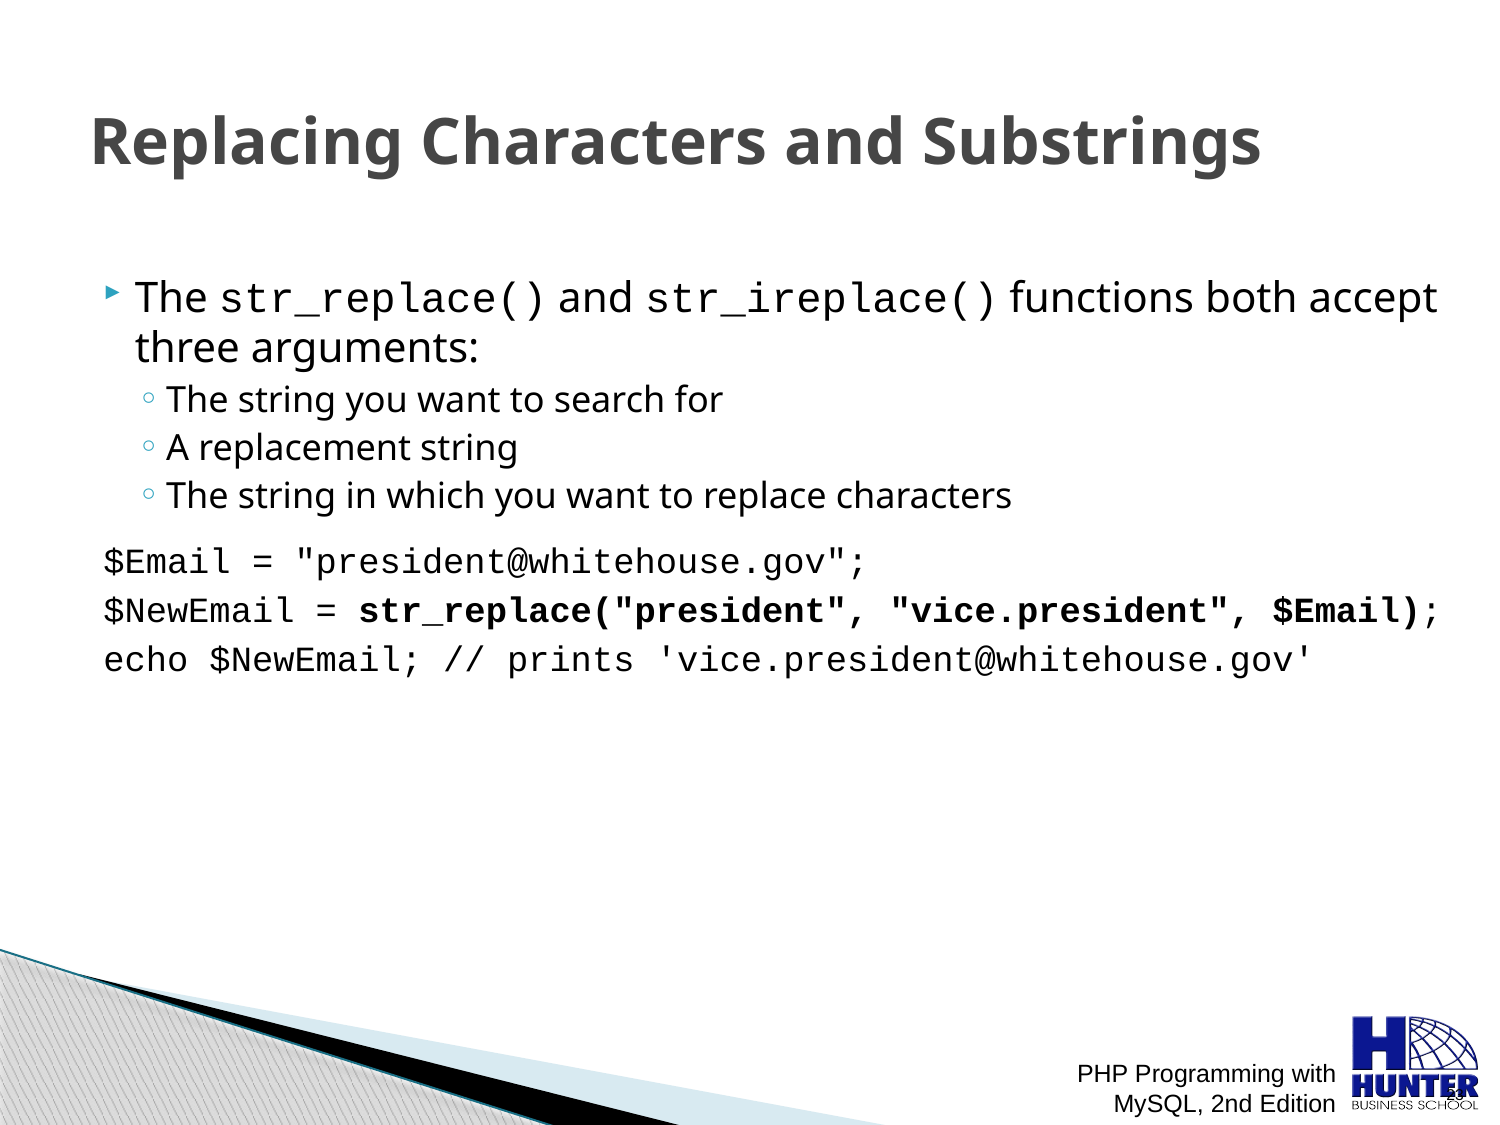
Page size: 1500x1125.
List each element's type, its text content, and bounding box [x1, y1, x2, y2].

title Replacing Characters and Substrings [75, 45, 1425, 233]
slide_number 23 [1418, 1051, 1479, 1112]
picture [1352, 1016, 1479, 1111]
list The str_replace() and str_ireplace() functions both accept three arguments: The string you want to search for A replacement string The string in which you want to replace characters $Email = "president@whitehouse.gov"; $NewEmail = str_replace("president", "vice.president", $Email); echo $NewEmail; // prints 'vice.president@whitehouse.gov' [75, 262, 1475, 1005]
footer PHP Programming with MySQL, 2nd Edition [1043, 1038, 1352, 1125]
